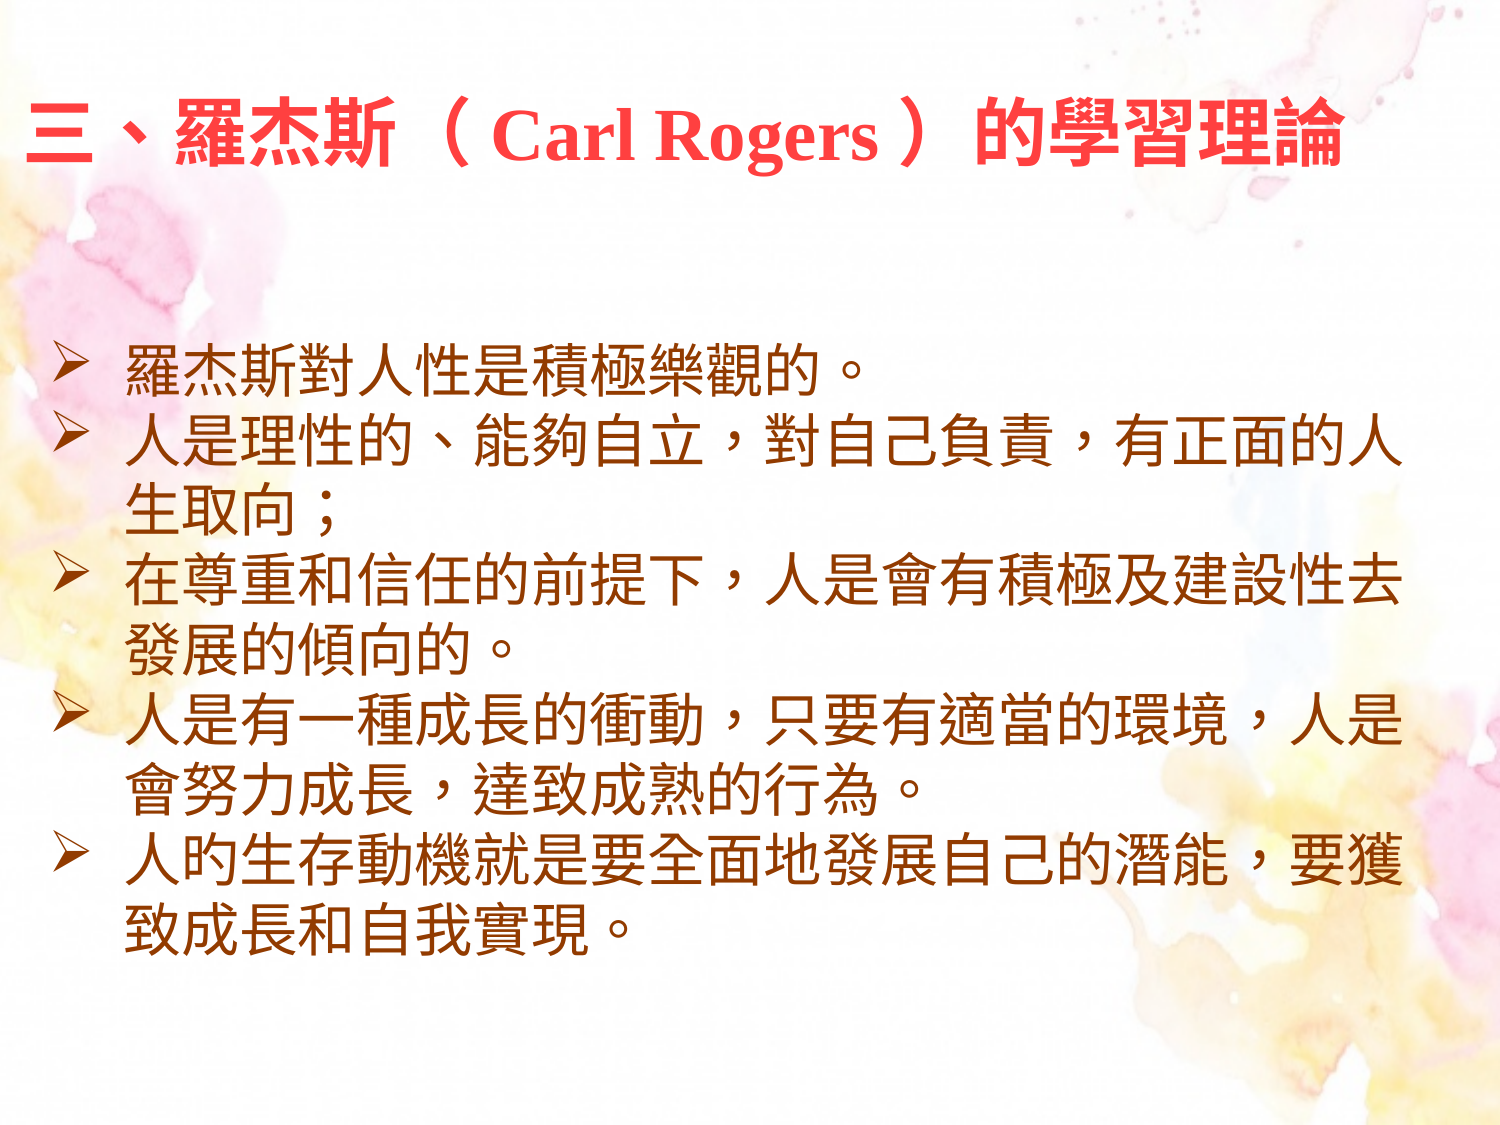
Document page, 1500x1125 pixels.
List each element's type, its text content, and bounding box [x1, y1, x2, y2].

text_box 羅杰斯對人性是積極樂觀的。 人是理性的、能夠自立，對自己負責，有正面的人生取向； 在尊重和信任的前提下，人是會有積極及建設性去發展的傾向的。 人是有一種成長的衝動，只要有適當的環境，人是會努力成長，達致成熟的行為。 人旳生存動機就是要全面地發展自己的潛能，要獲致成長和自我實現。 [33, 326, 1467, 971]
text_box 三、羅杰斯（Carl Rogers）的學習理論 [7, 78, 1363, 183]
